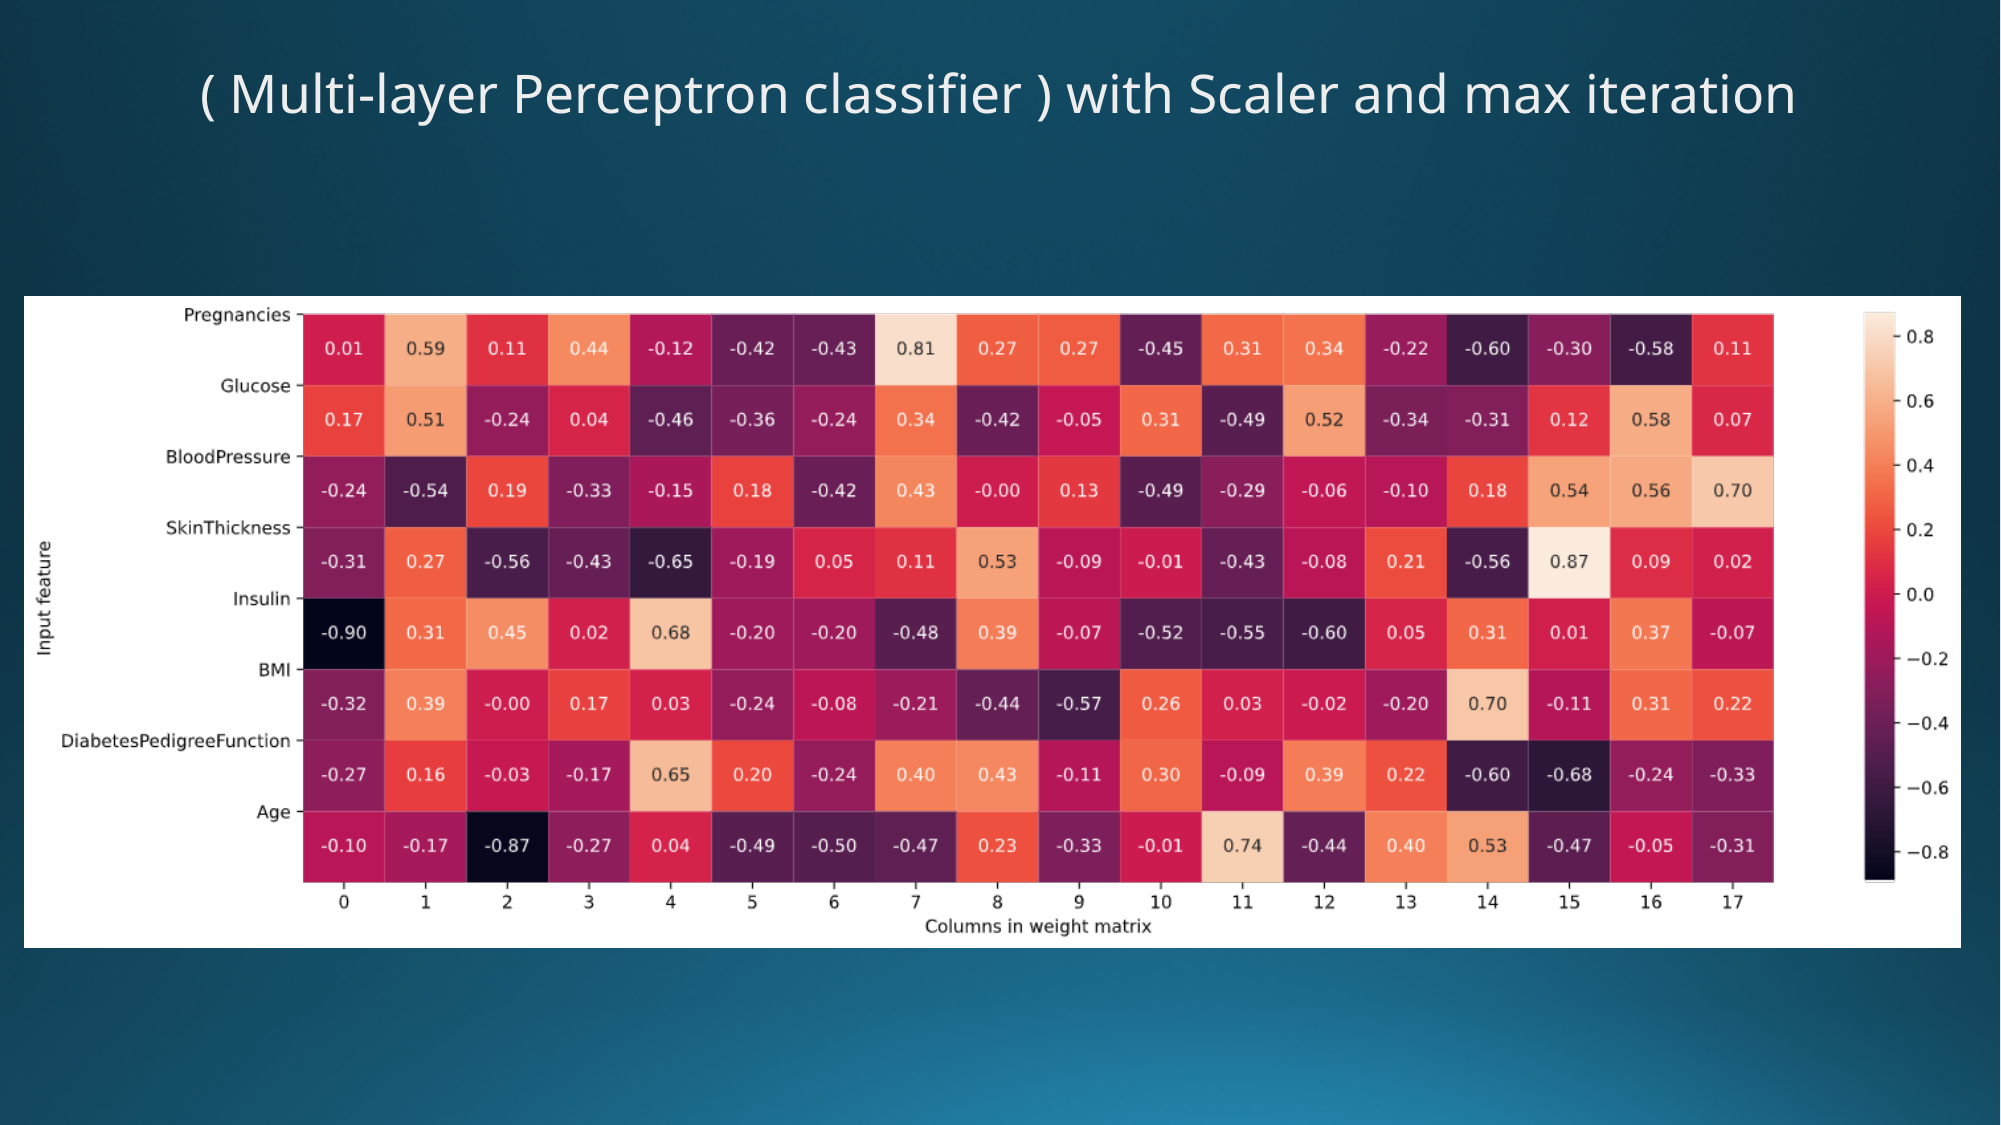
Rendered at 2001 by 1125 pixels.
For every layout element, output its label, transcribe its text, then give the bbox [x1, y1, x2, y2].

picture [0, 0, 2001, 1125]
text_box ( Multi-layer Perceptron classifier ) with Scaler and max iteration [137, 59, 1863, 134]
